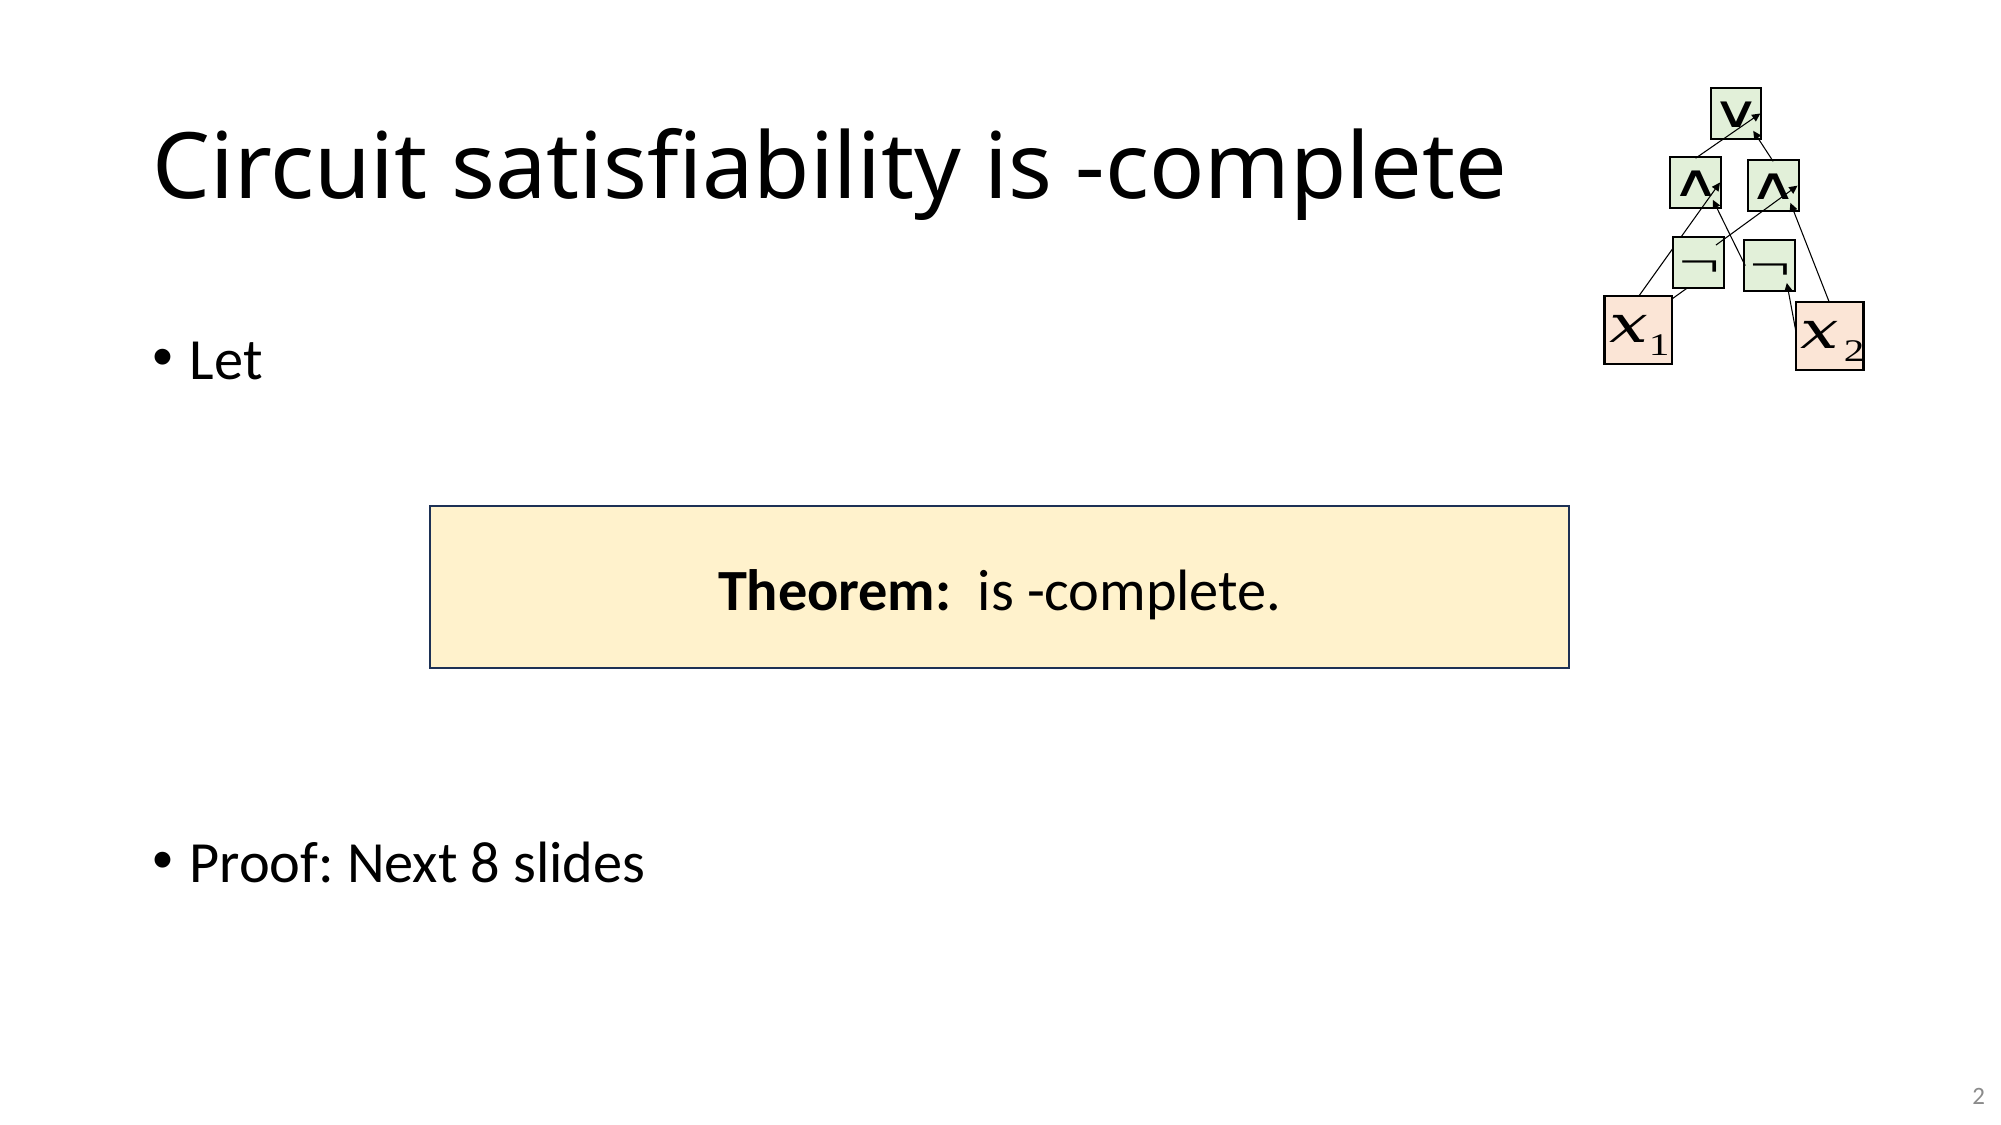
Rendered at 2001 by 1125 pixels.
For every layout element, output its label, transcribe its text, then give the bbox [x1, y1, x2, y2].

slide_number 2 [1550, 1064, 2000, 1125]
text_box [1605, 89, 1863, 369]
